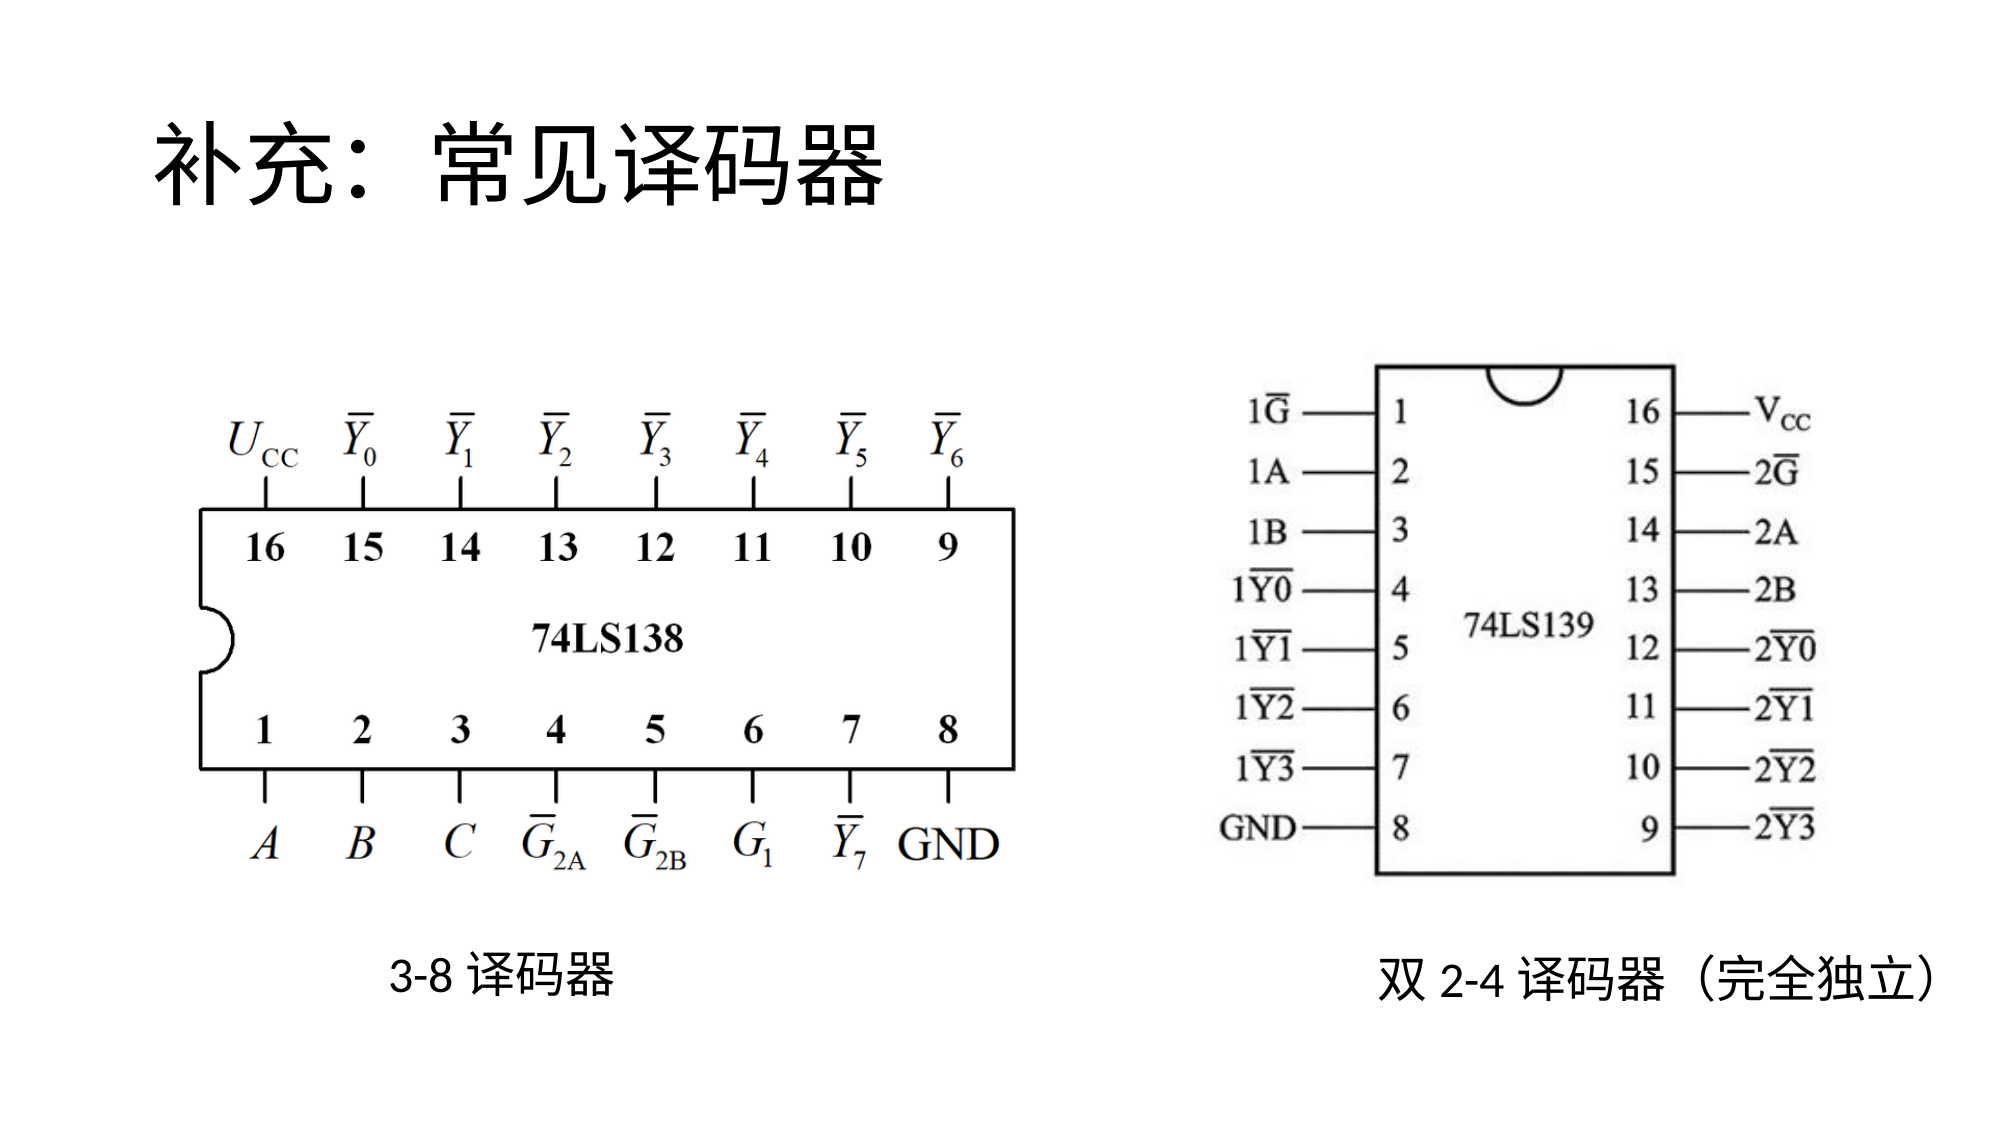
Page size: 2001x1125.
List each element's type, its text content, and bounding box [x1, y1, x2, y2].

text_box 3-8译码器 [373, 935, 631, 1011]
text_box 双2-4译码器（完全独立） [1362, 939, 1982, 1015]
picture [151, 385, 1076, 888]
title 补充：常见译码器 [137, 59, 1863, 278]
picture [1191, 351, 1863, 888]
